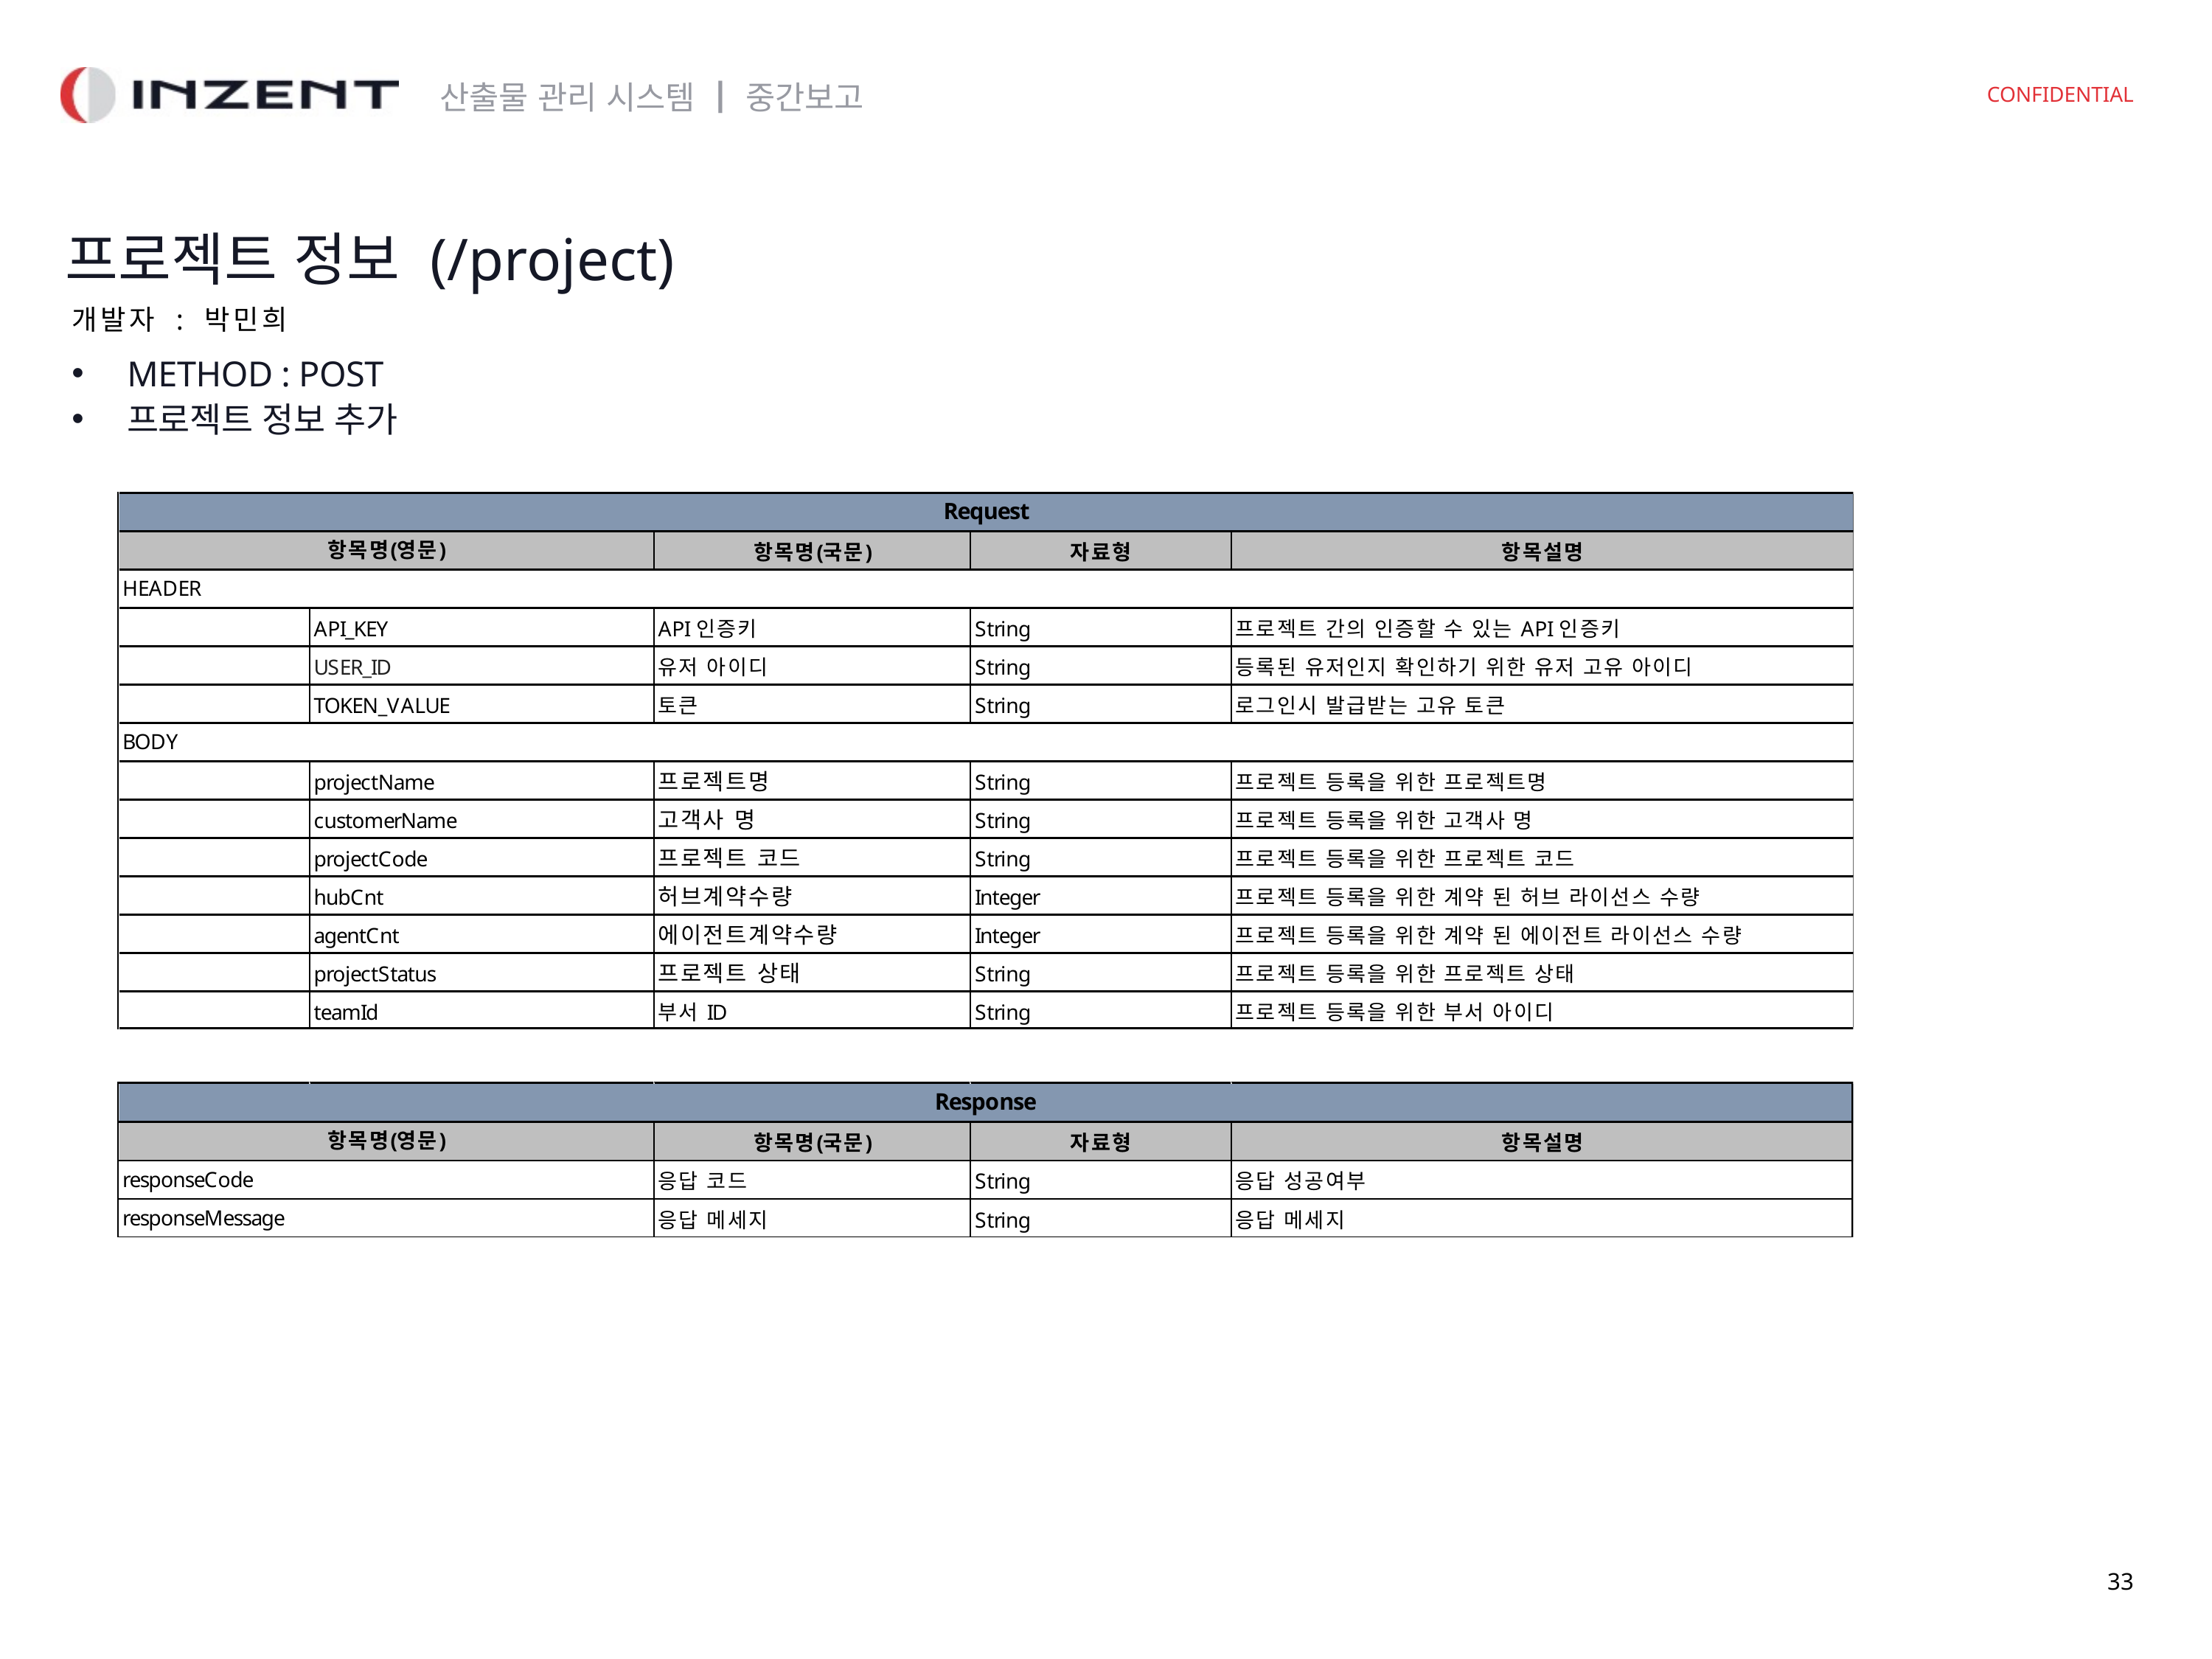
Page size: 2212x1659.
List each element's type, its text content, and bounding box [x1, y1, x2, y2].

picture [60, 67, 399, 123]
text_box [60, 218, 2152, 342]
picture [116, 1082, 1855, 1239]
slide_number 33 [1764, 1565, 2145, 1601]
picture [116, 492, 1855, 1032]
text_box METHOD : POST 프로젝트 정보 추가 [60, 342, 1543, 1475]
